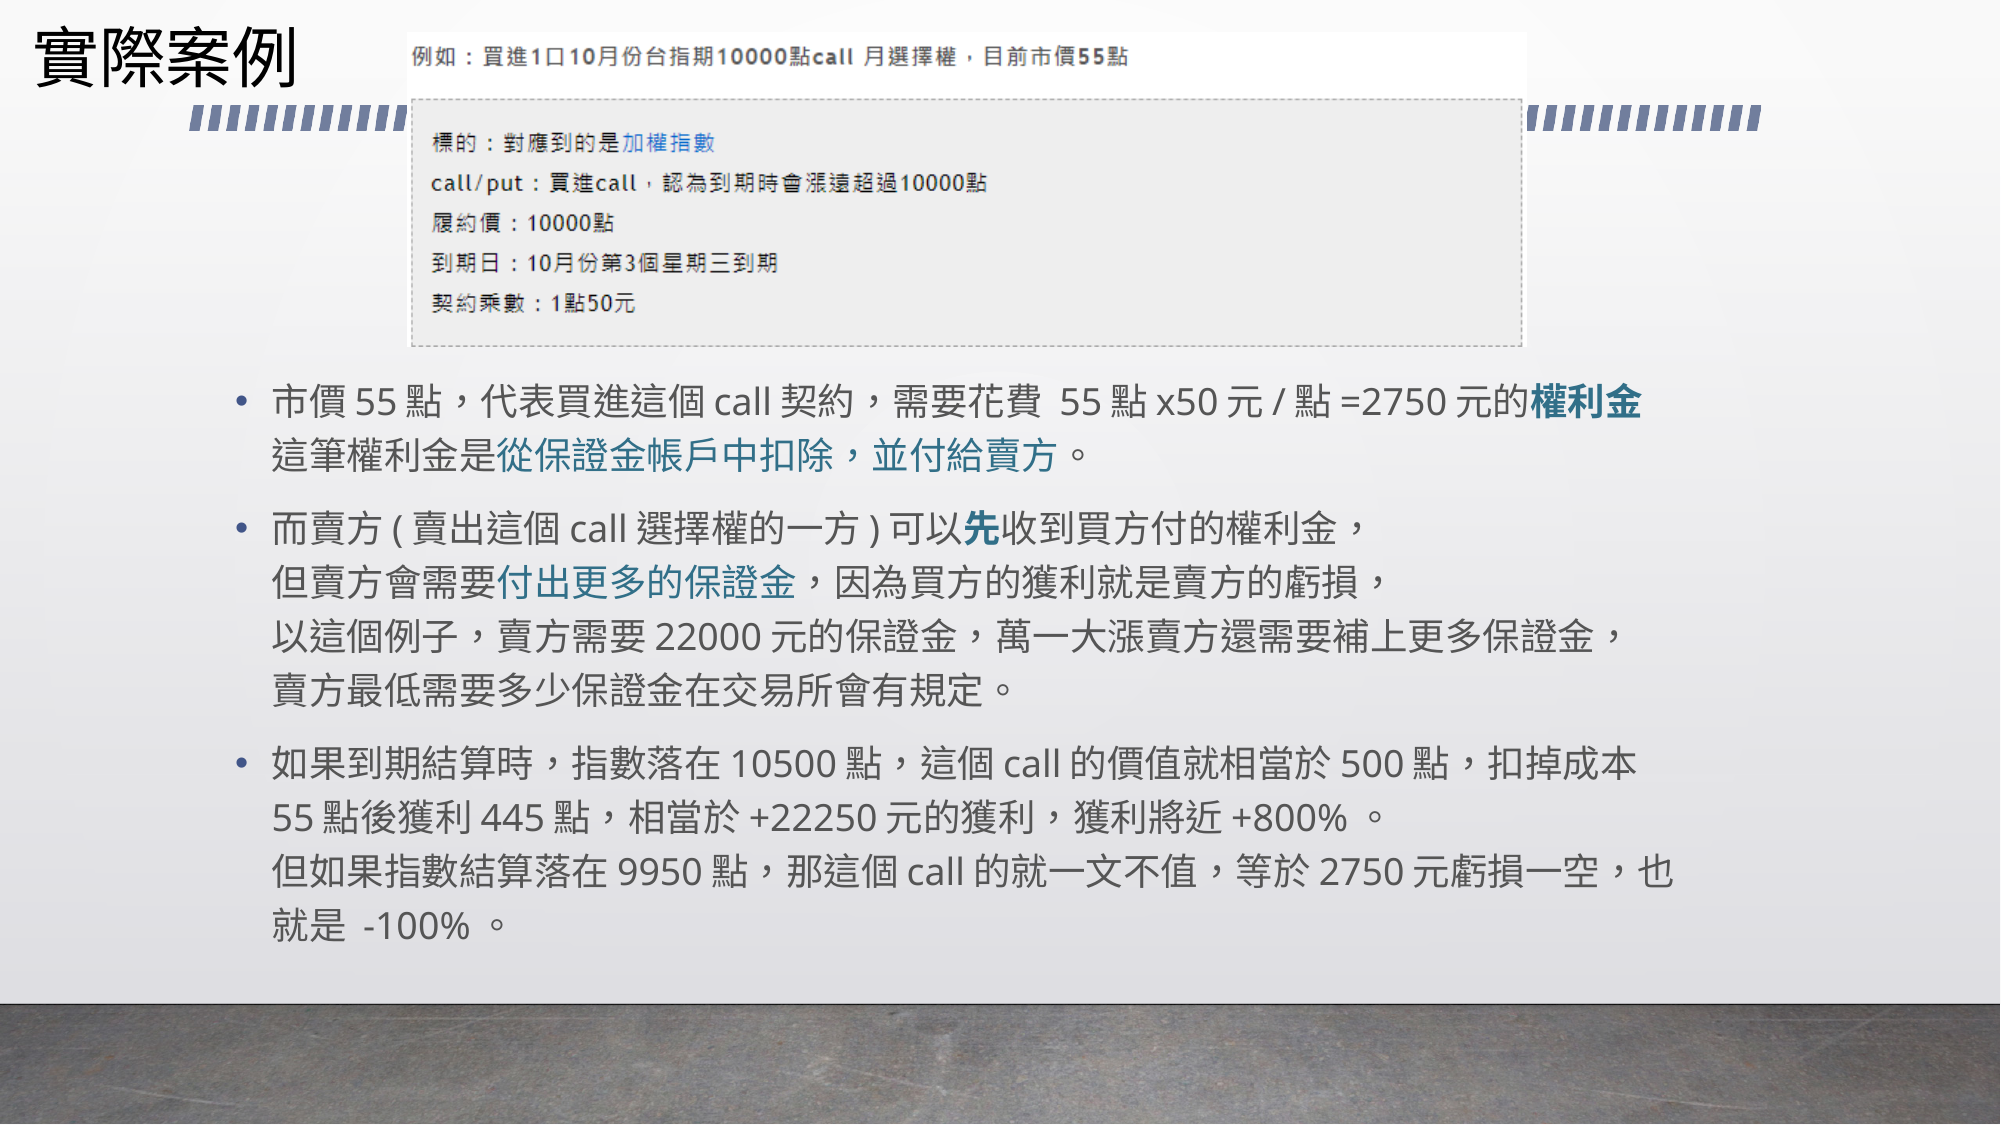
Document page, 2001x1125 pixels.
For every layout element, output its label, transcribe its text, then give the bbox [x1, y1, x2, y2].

title 實際案例 [17, 17, 1593, 190]
picture [406, 32, 1527, 347]
list 市價55點，代表買進這個call契約，需要花費 55點x50元/點=2750元的權利金 這筆權利金是從保證金帳戶中扣除，並付給賣方。 而賣方(賣出這個call選擇權的一方)可以先收到買方付的權利金， 但賣方會需要付出更多的保證金，因為買方的獲利就是賣方的虧損， 以這個例子，賣方需要22000元的保證金，萬一大漲賣方還需要補上更多保證金， 賣方最低需要多少保證金在交易所會有規定。 如果到期結算時，指數落在10500點，這個call的價值就相當於500點，扣掉成本55點後獲利445點，相當於+22250元的獲利，獲利將近+800%。 但如果指數結算落在9950點，那這個call的就一文不值，等於2750元虧損一空，也就是 -100%。 [220, 361, 1691, 992]
picture [0, 1004, 2000, 1124]
